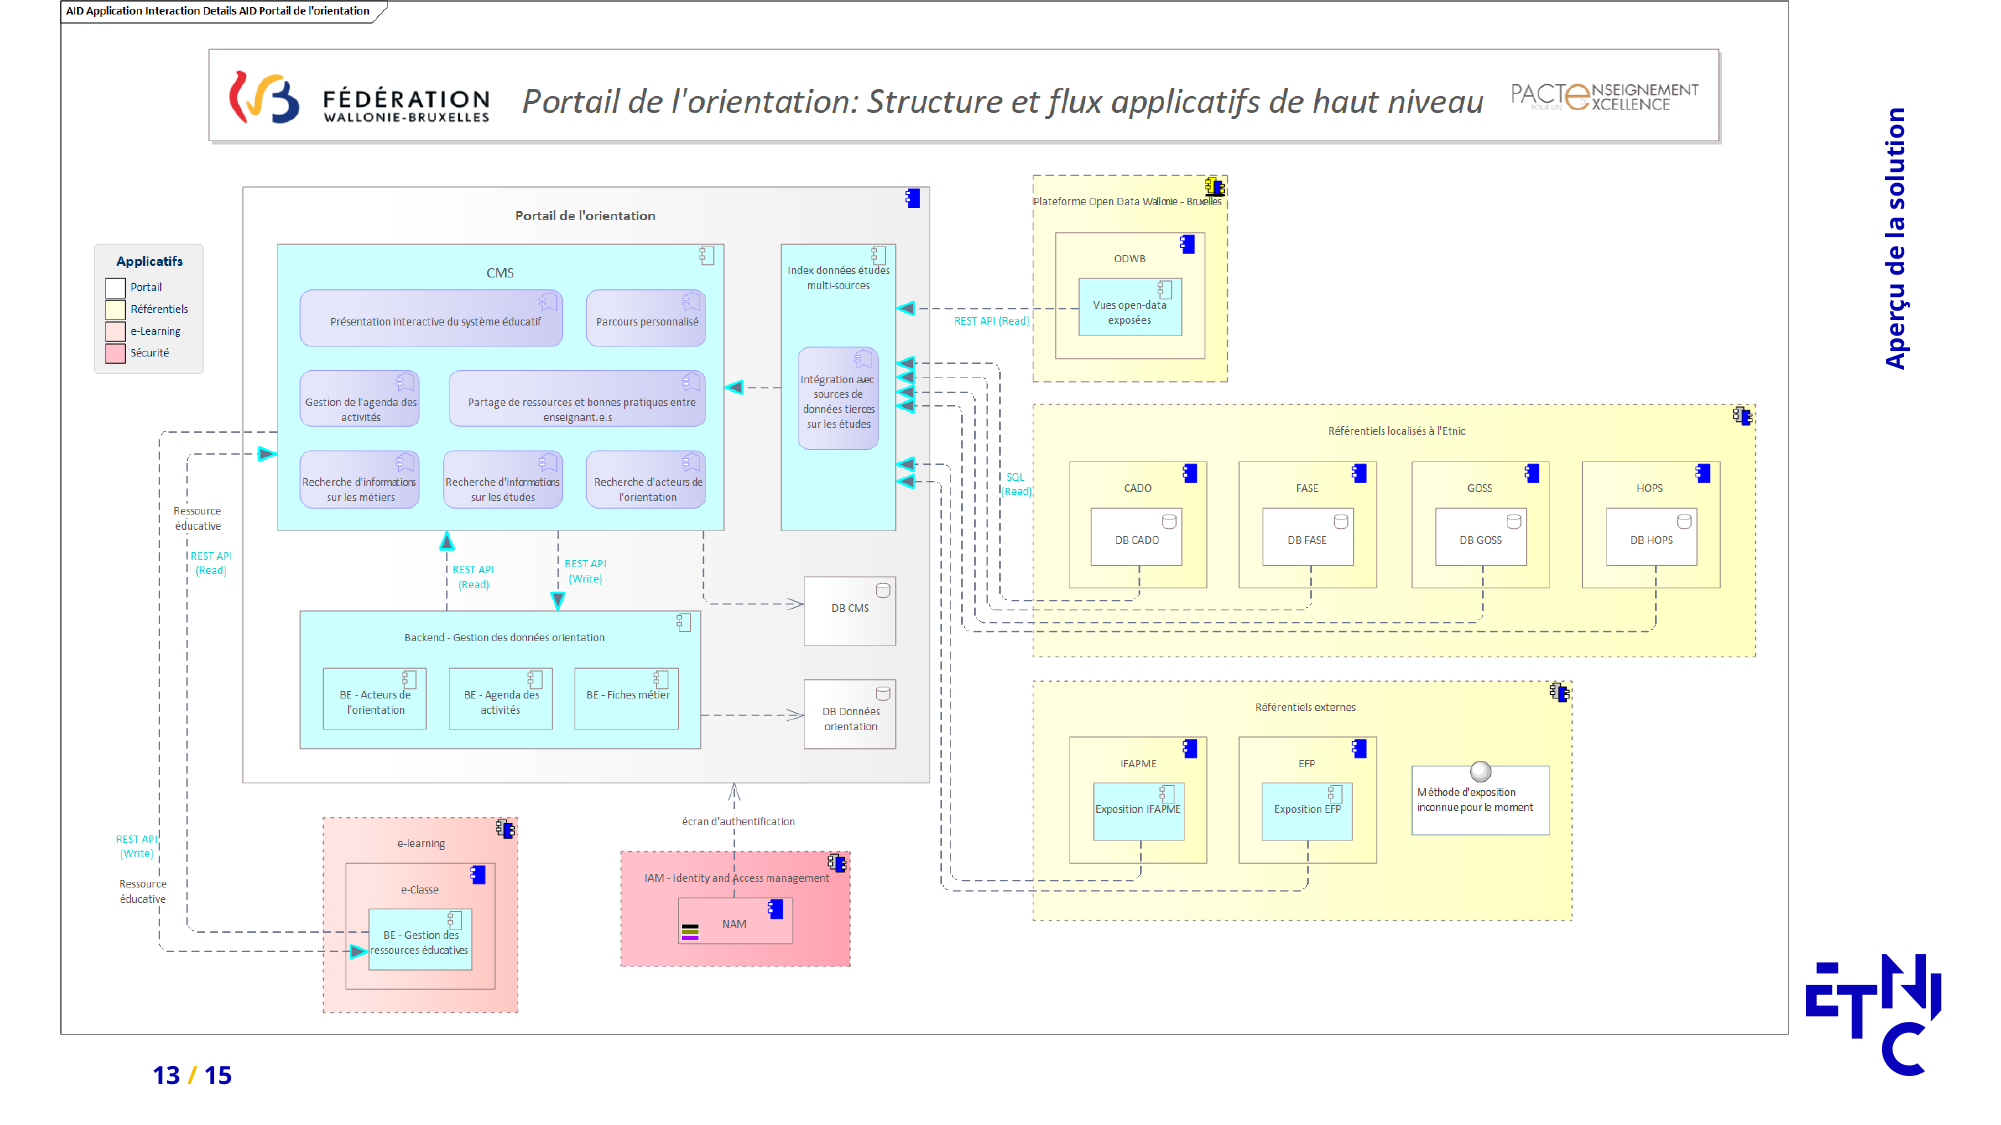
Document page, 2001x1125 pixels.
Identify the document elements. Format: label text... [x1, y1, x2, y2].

picture [59, 0, 1789, 1035]
picture [1804, 944, 1943, 1083]
list Aperçu de la solution [1841, 35, 1952, 443]
